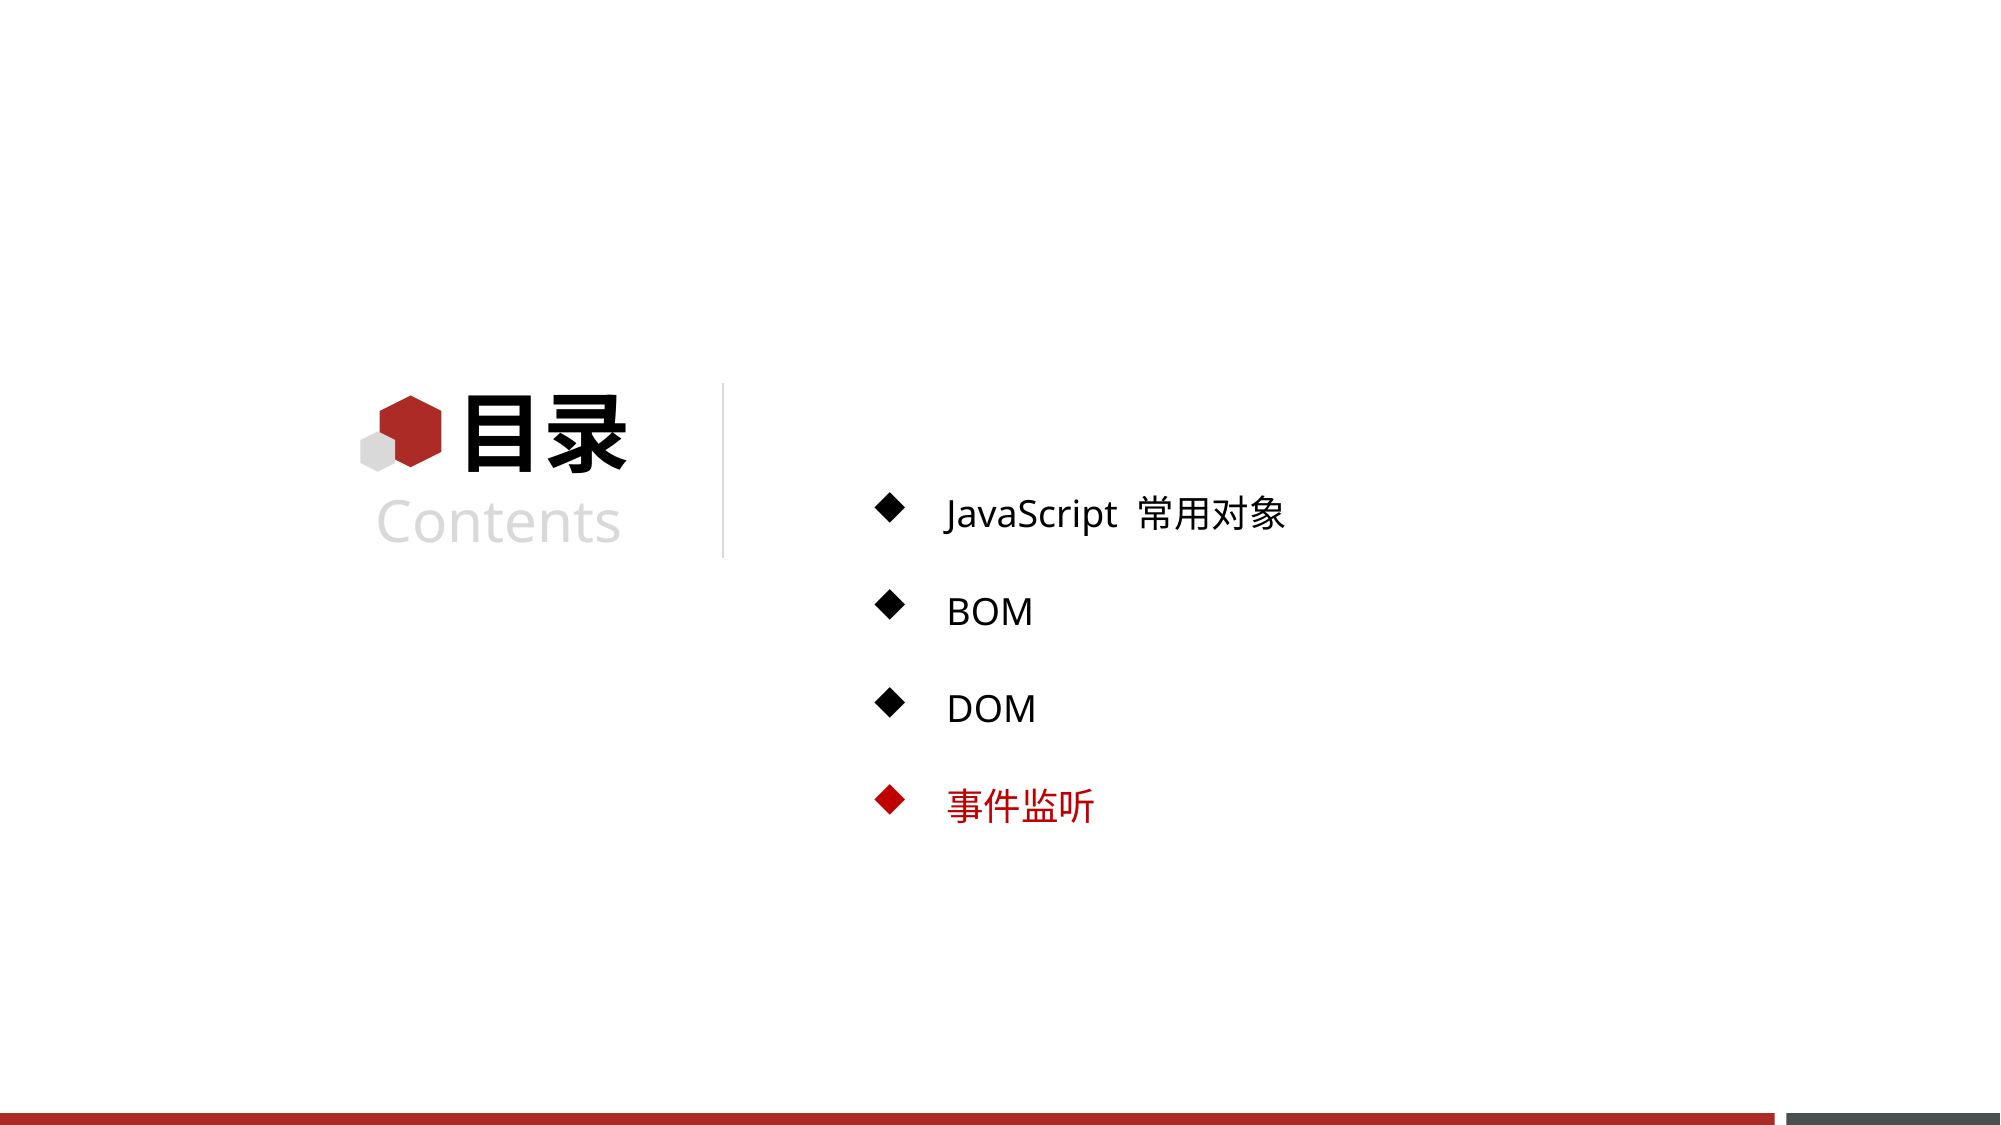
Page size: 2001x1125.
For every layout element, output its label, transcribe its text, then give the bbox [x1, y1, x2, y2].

list JavaScript 常用对象 BOM DOM 事件监听 [856, 283, 1837, 989]
